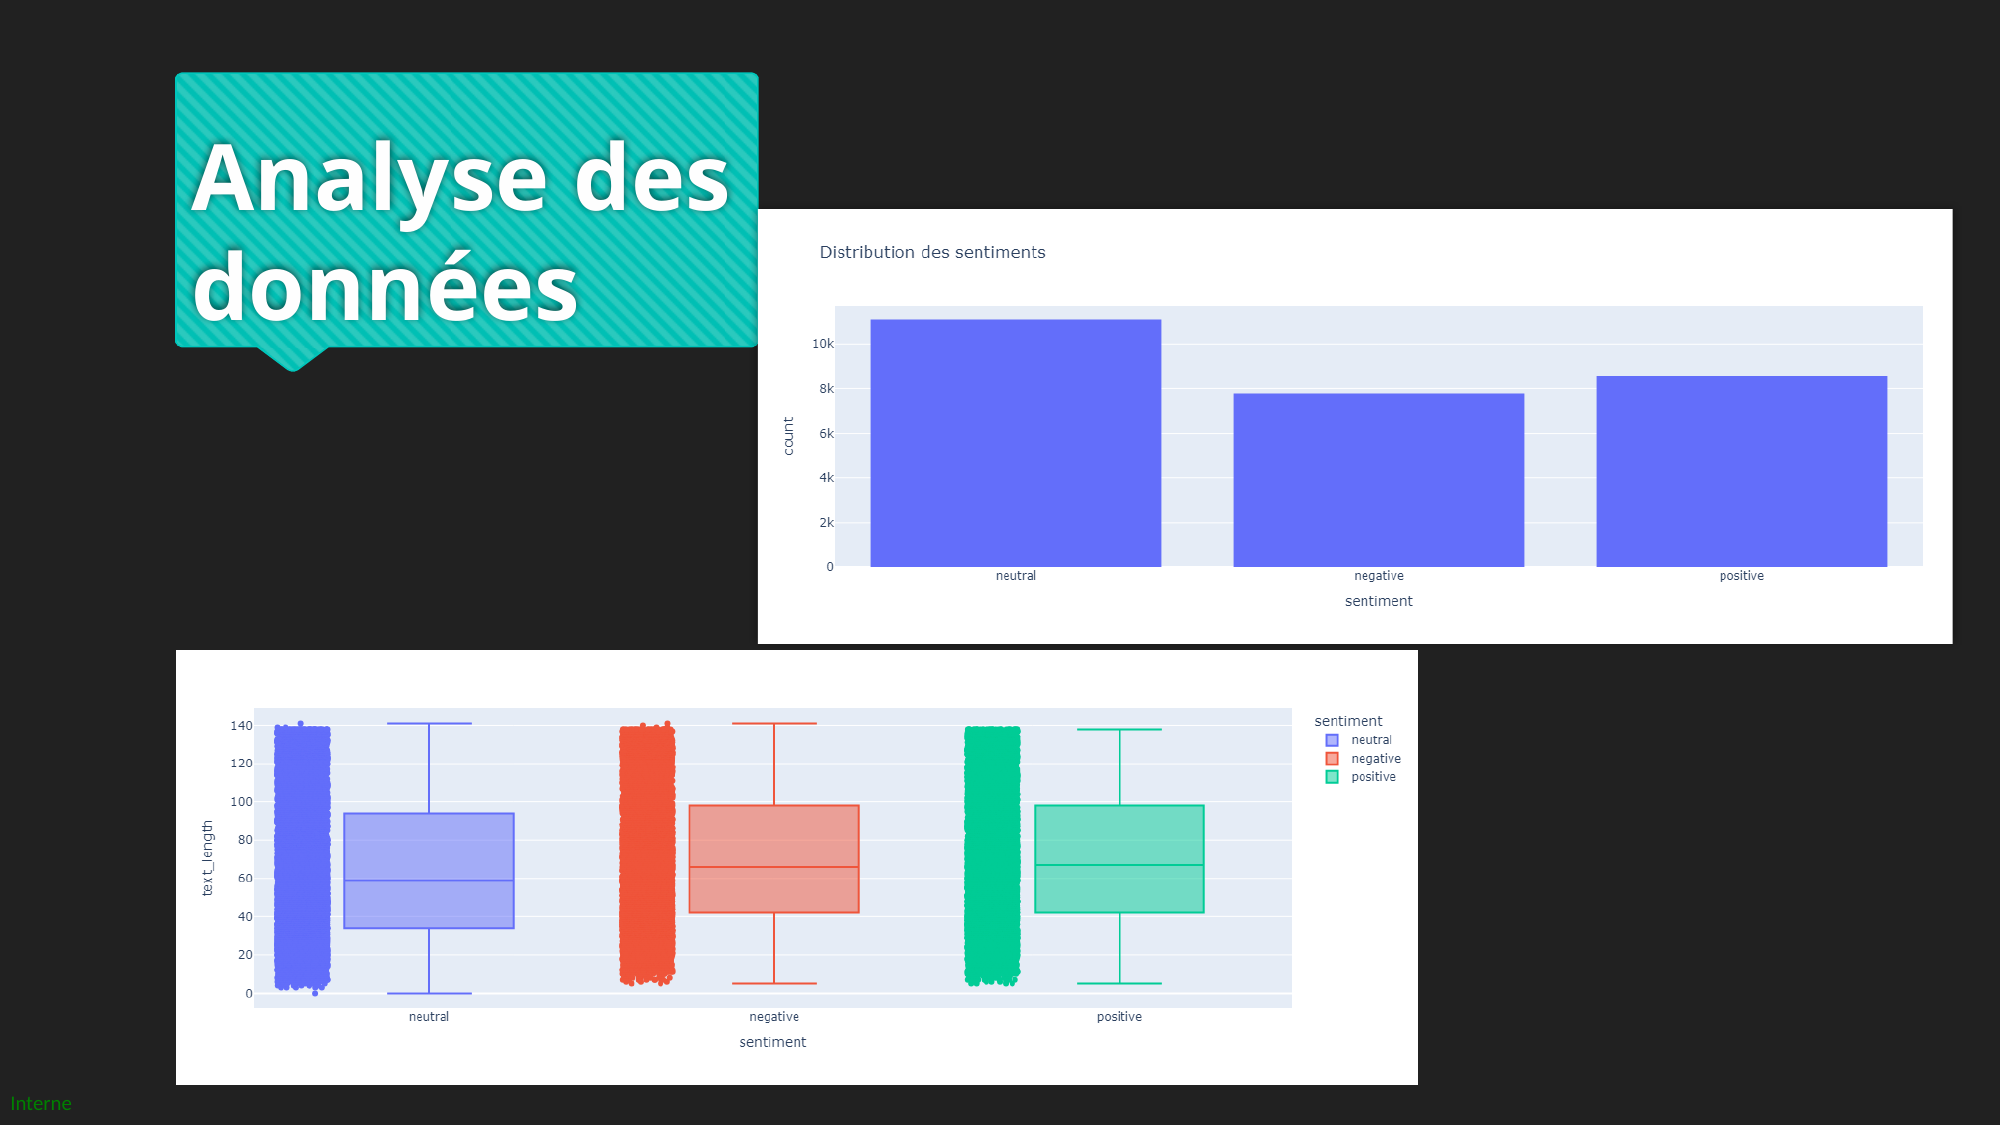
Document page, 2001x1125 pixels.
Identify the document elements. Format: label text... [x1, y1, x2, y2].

picture [175, 649, 1419, 1085]
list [757, 209, 1953, 644]
title Analyse des données [176, 73, 758, 346]
